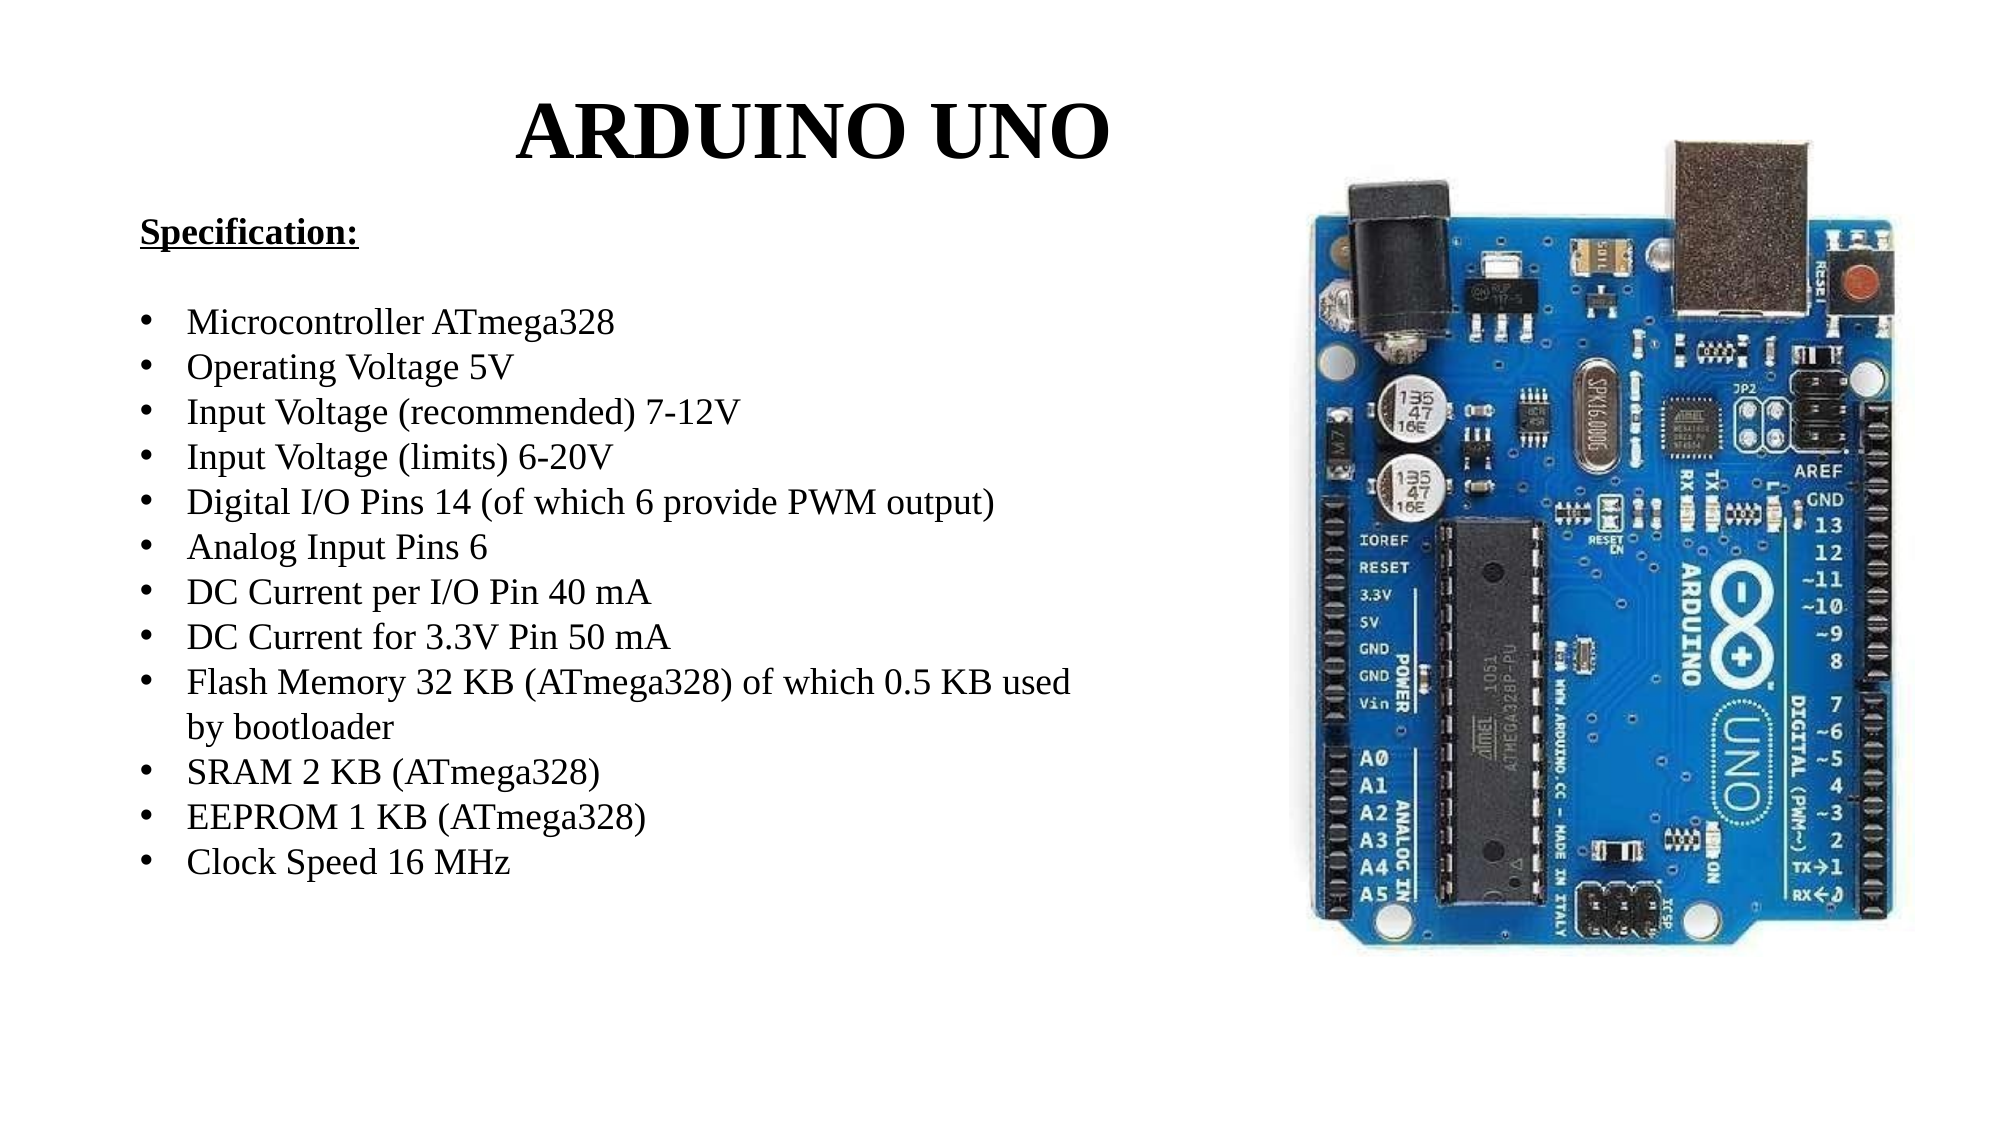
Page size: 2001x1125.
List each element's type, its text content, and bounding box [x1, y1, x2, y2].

picture [1192, 141, 2000, 957]
text_box Specification: Microcontroller ATmega328 Operating Voltage 5V Input Voltage (recommended) 7-12V Input Voltage (limits) 6-20V Digital I/O Pins 14 (of which 6 provide PWM output) Analog Input Pins 6 DC Current per I/O Pin 40 mA DC Current for 3.3V Pin 50 mA Flash Memory 32 KB (ATmega328) of which 0.5 KB used by bootloader SRAM 2 KB (ATmega328) EEPROM 1 KB (ATmega328) Clock Speed 16 MHz [125, 199, 1125, 890]
title ARDUINO UNO [500, 79, 1213, 185]
